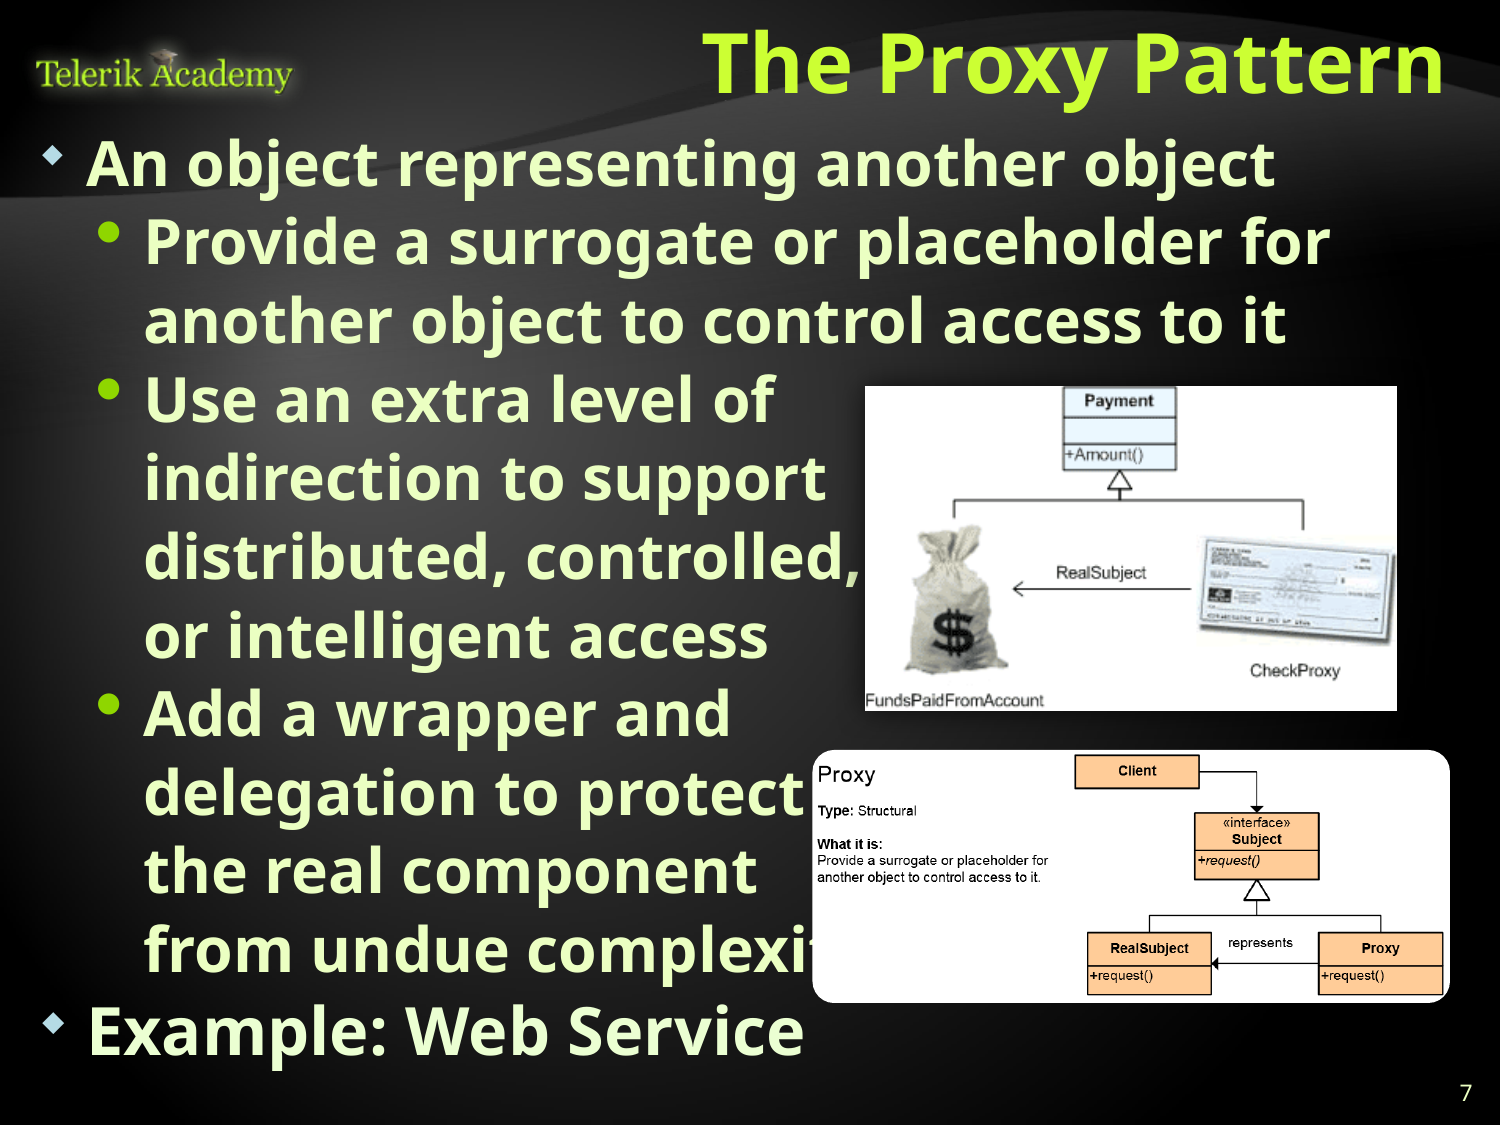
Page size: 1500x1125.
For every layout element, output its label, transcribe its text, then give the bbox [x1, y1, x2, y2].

slide_number 7 [1412, 1074, 1488, 1113]
picture [0, 0, 1500, 1125]
title The Proxy Pattern [300, 12, 1463, 125]
list An object representing another object Provide a surrogate or placeholder for another object to control access to it Use an extra level of indirection to support distributed, controlled, or intelligent access Add a wrapper and delegation to protect the real component from undue complexity Example: Web Service [24, 112, 1450, 1063]
